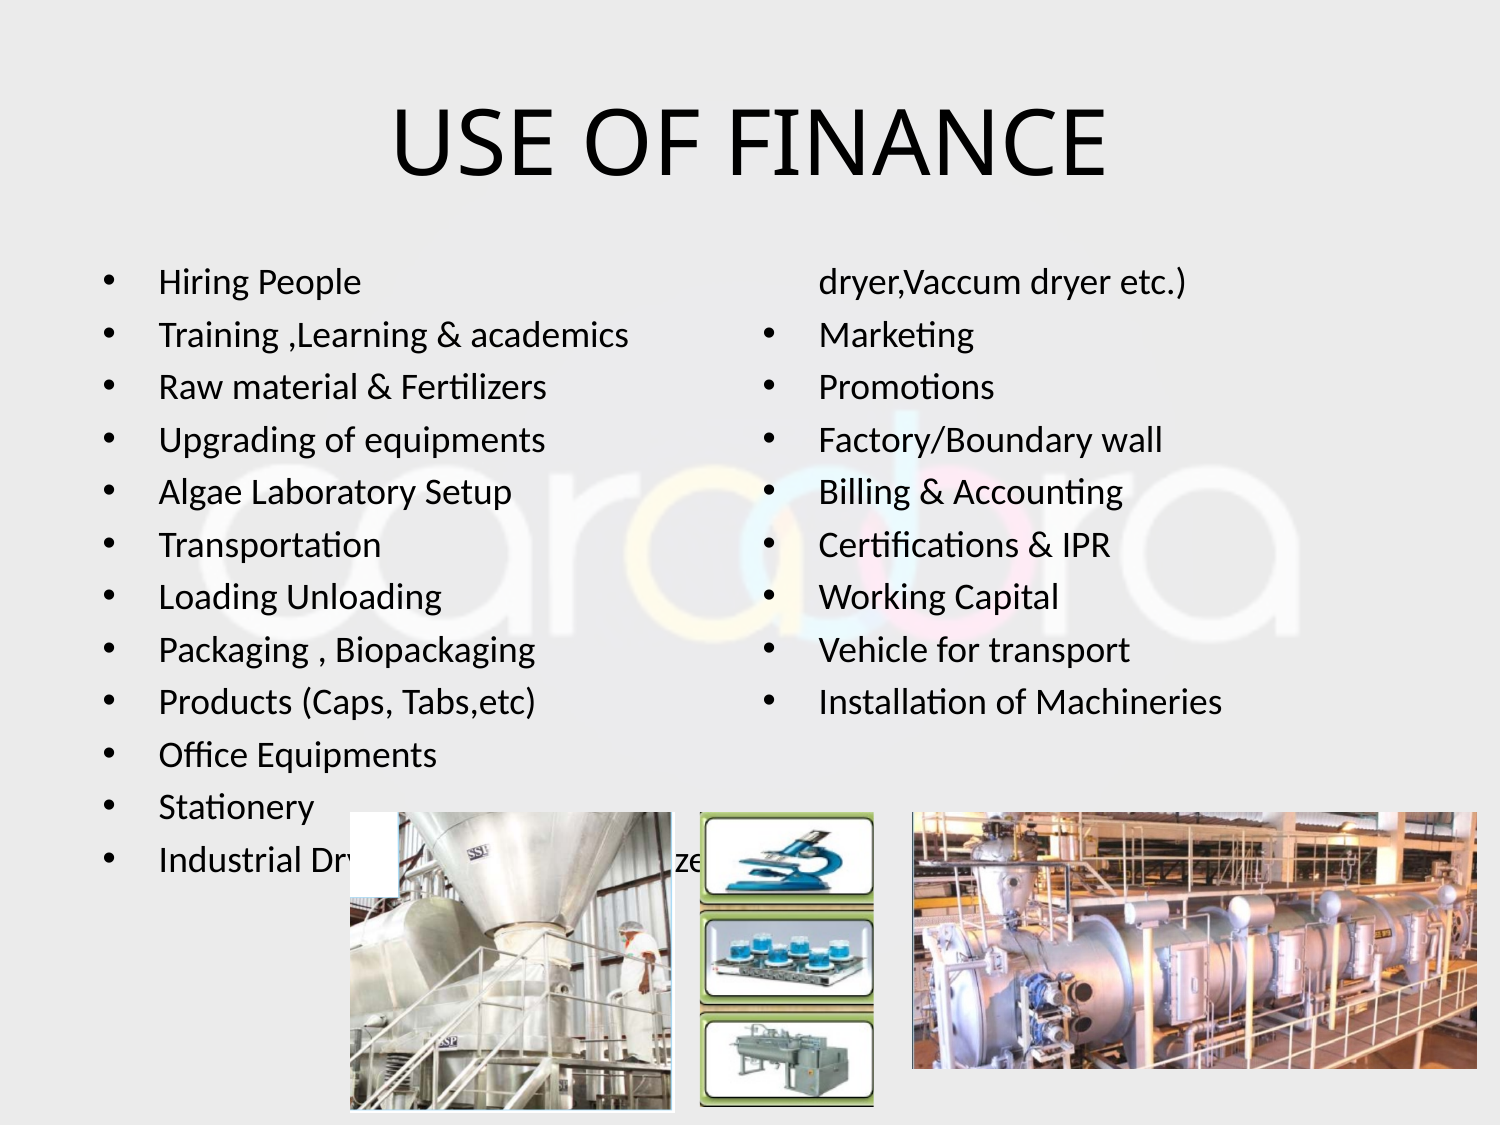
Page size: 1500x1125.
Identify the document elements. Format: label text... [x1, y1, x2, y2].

picture [699, 812, 874, 1107]
list Hiring People Training ,Learning & academics Raw material & Fertilizers Upgrading of equipments Algae Laboratory Setup Transportation Loading Unloading Packaging , Biopackaging Products (Caps, Tabs,etc) Office Equipments Stationery Industrial Dryers(Spray dryer, Freeze dryer,Vaccum dryer etc.) Marketing Promotions Factory/Boundary wall Billing & Accounting Certifications & IPR Working Capital Vehicle for transport Installation of Machineries [87, 249, 1438, 888]
picture [349, 812, 676, 1113]
picture [912, 812, 1477, 1070]
title USE OF FINANCE [75, 45, 1425, 233]
